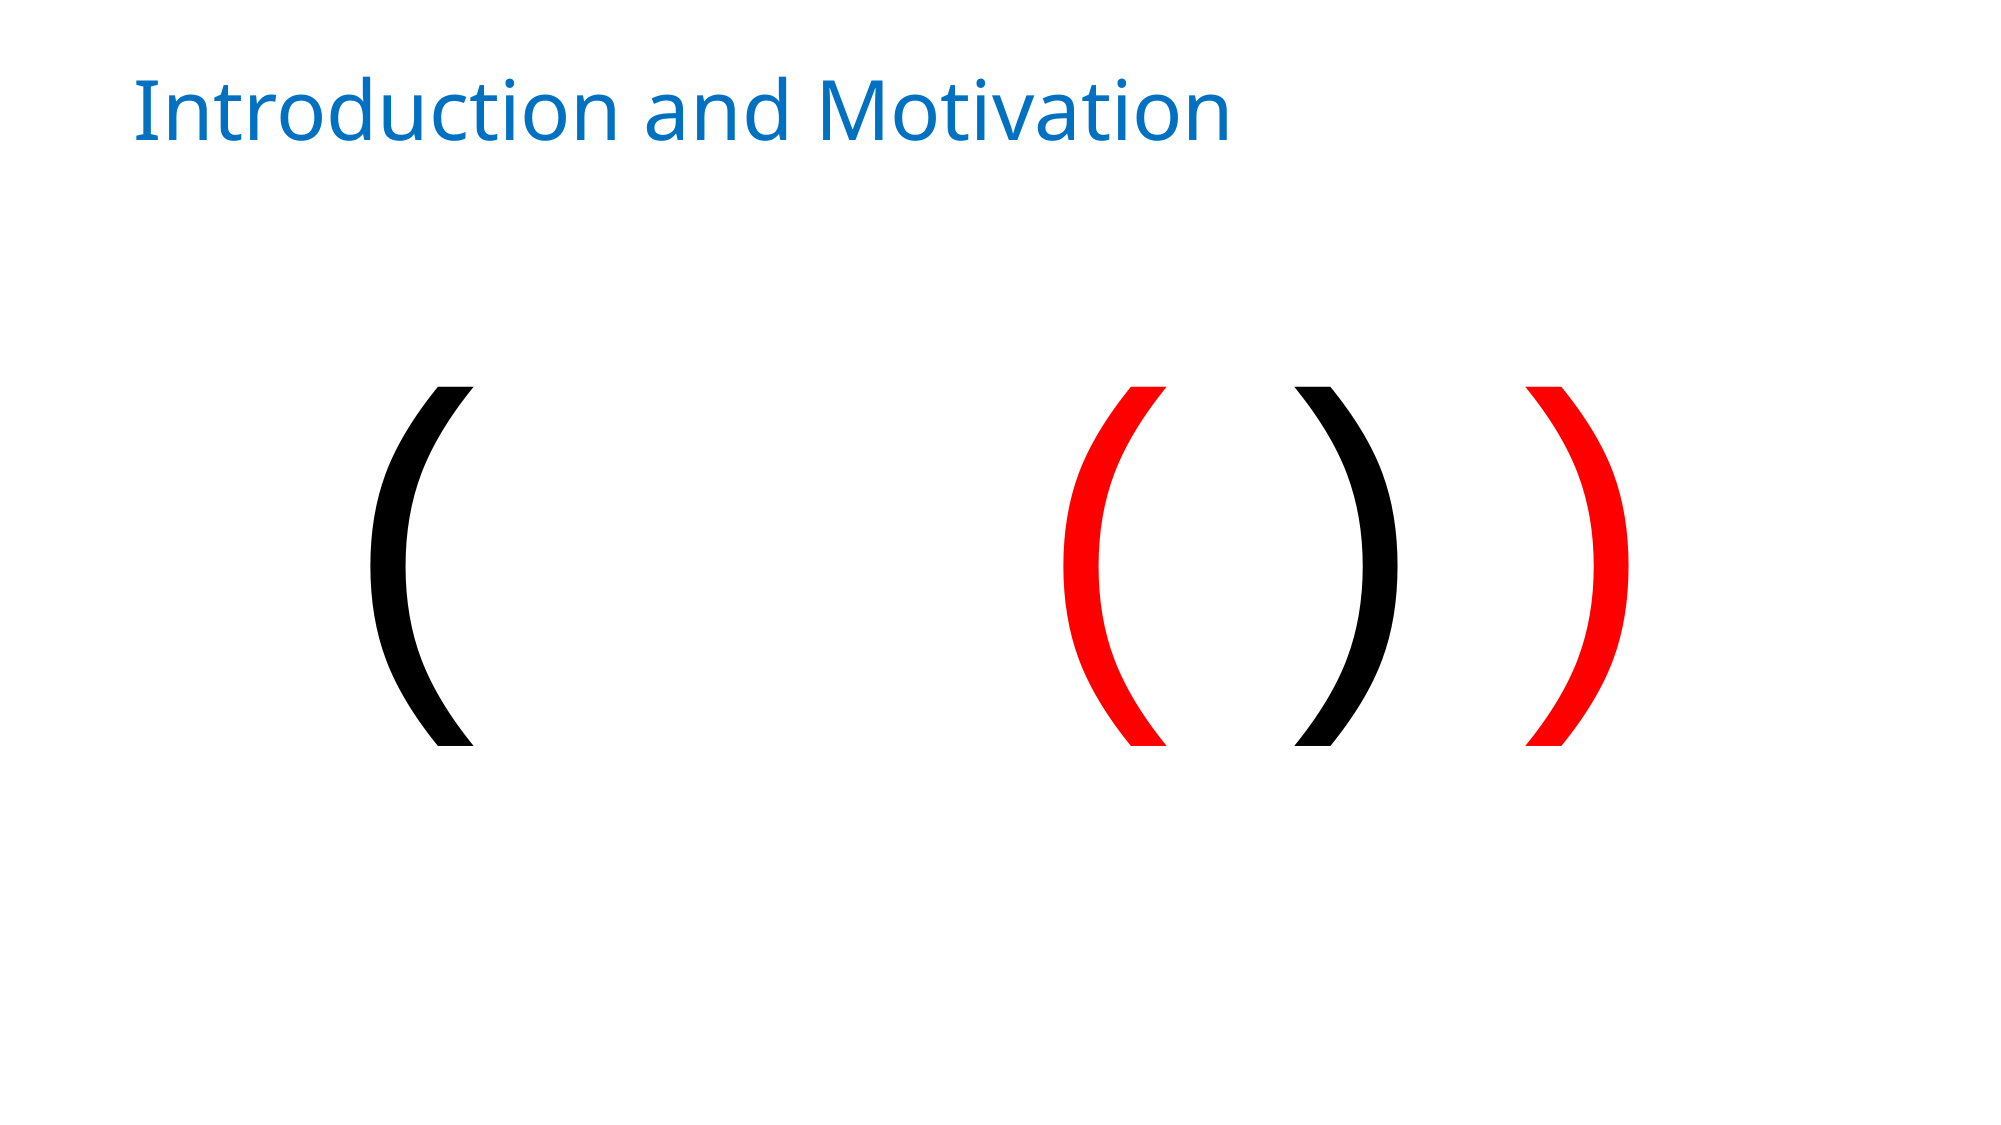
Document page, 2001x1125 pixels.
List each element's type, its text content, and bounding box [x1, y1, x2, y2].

list ( ()) [118, 325, 1881, 800]
title Introduction and Motivation [118, 27, 1881, 200]
